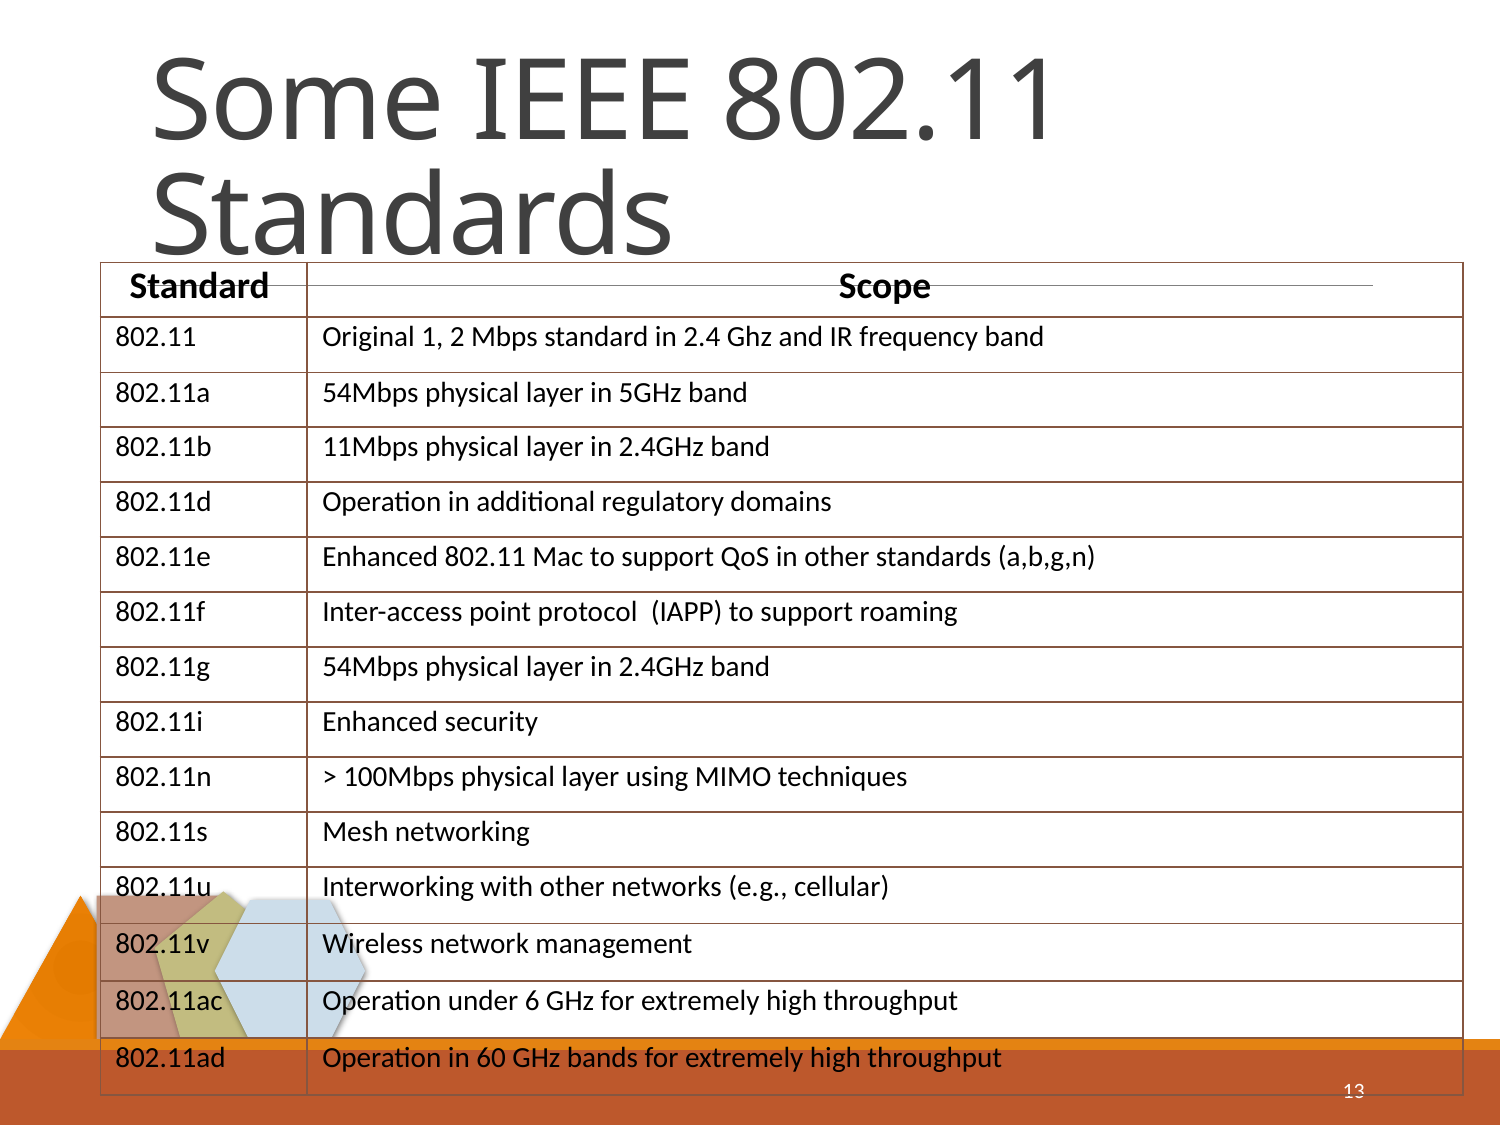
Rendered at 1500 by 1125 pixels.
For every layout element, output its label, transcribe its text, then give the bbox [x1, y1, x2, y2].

table_cell 11Mbps physical layer in 2.4GHz band [308, 428, 1462, 481]
table_cell 802.11n [101, 758, 306, 811]
table_cell Mesh networking [308, 813, 1462, 866]
table_cell Wireless network management [308, 924, 1462, 980]
table_cell 802.11d [101, 483, 306, 536]
table_cell Enhanced 802.11 Mac to support QoS in other standards (a,b,g,n) [308, 538, 1462, 591]
slide_number 13 [1218, 1059, 1380, 1120]
table_cell 802.11g [101, 648, 306, 701]
table_cell 802.11v [101, 924, 306, 980]
table_cell Operation in additional regulatory domains [308, 483, 1462, 536]
table_cell Inter-access point protocol (IAPP) to support roaming [308, 593, 1462, 646]
table_cell Original 1, 2 Mbps standard in 2.4 Ghz and IR frequency band [308, 318, 1462, 372]
table_cell 802.11i [101, 703, 306, 756]
title Some IEEE 802.11 Standards [135, 47, 1373, 262]
table_cell 802.11e [101, 538, 306, 591]
table_cell 802.11ac [101, 982, 306, 1037]
table_cell 802.11ad [101, 1039, 306, 1094]
table_cell 802.11a [101, 373, 306, 426]
table_cell 802.11s [101, 813, 306, 866]
table_cell 54Mbps physical layer in 5GHz band [308, 373, 1462, 426]
table_cell 802.11f [101, 593, 306, 646]
table_cell Interworking with other networks (e.g., cellular) [308, 868, 1462, 923]
table_cell 802.11b [101, 428, 306, 481]
table_header Standard [101, 263, 306, 316]
table_cell Enhanced security [308, 703, 1462, 756]
table_cell 802.11 [101, 318, 306, 372]
table_cell Operation in 60 GHz bands for extremely high throughput [308, 1039, 1462, 1094]
table_cell Operation under 6 GHz for extremely high throughput [308, 982, 1462, 1037]
table_cell > 100Mbps physical layer using MIMO techniques [308, 758, 1462, 811]
table_cell 802.11u [101, 868, 306, 923]
table_cell 54Mbps physical layer in 2.4GHz band [308, 648, 1462, 701]
table_header Scope [308, 263, 1462, 316]
